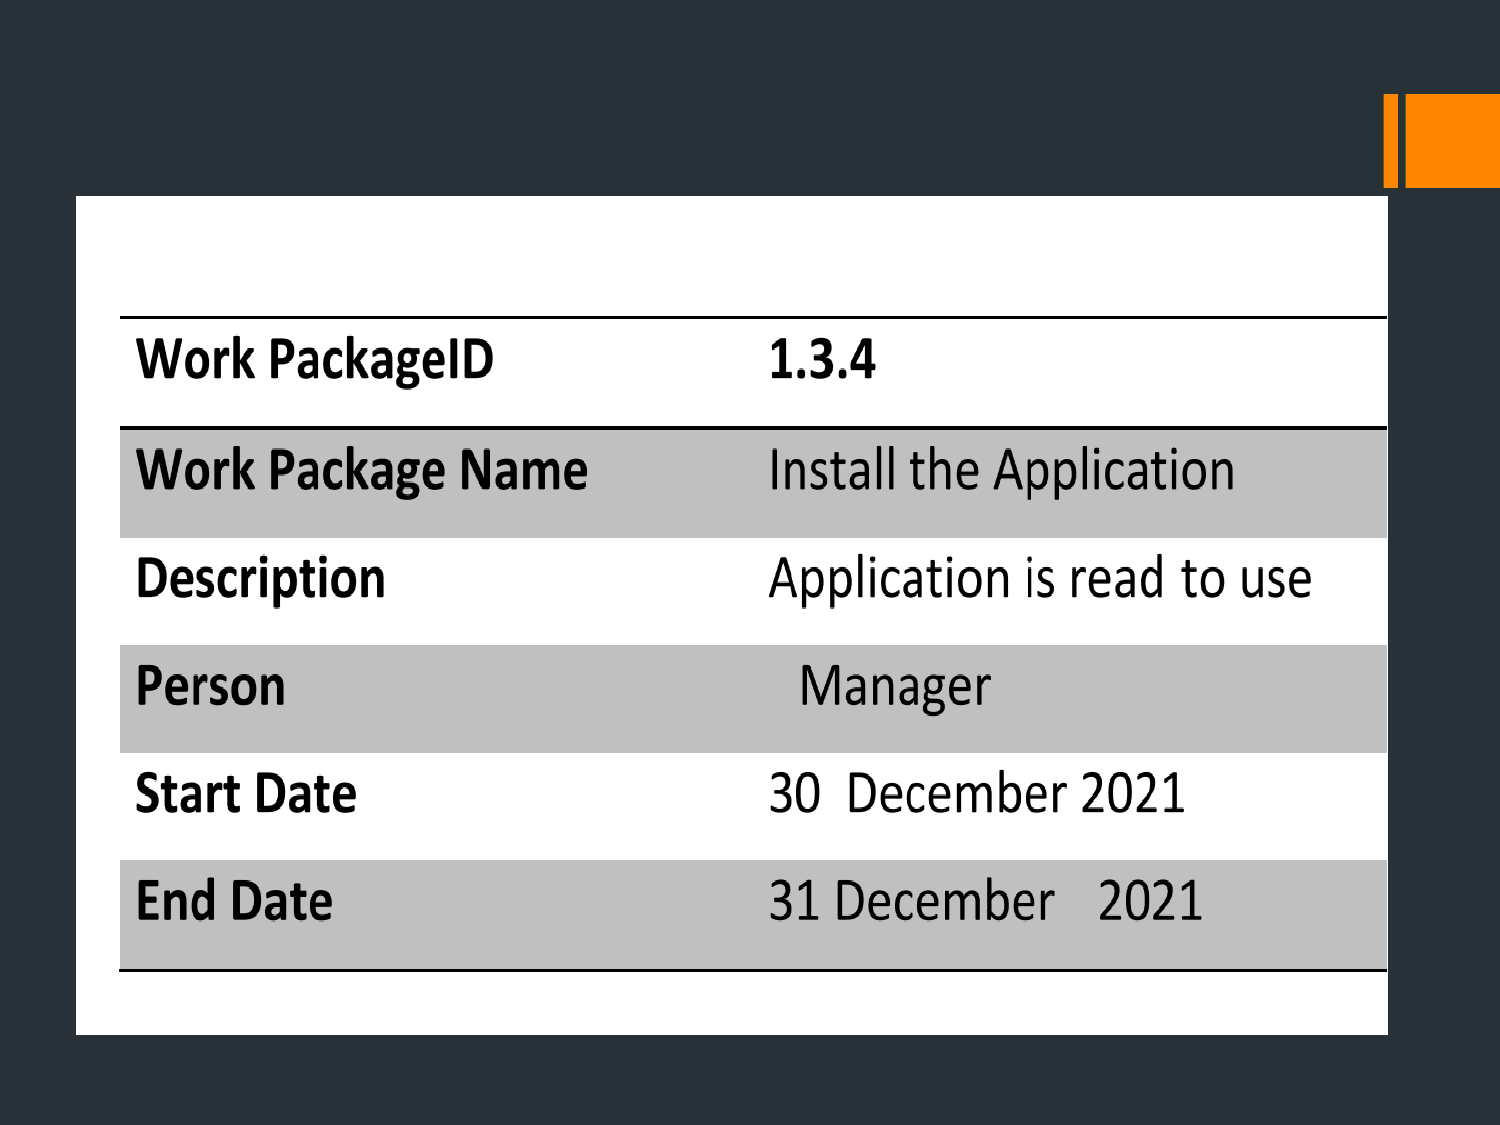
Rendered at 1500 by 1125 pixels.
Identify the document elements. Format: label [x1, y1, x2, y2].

list [76, 195, 1389, 1036]
